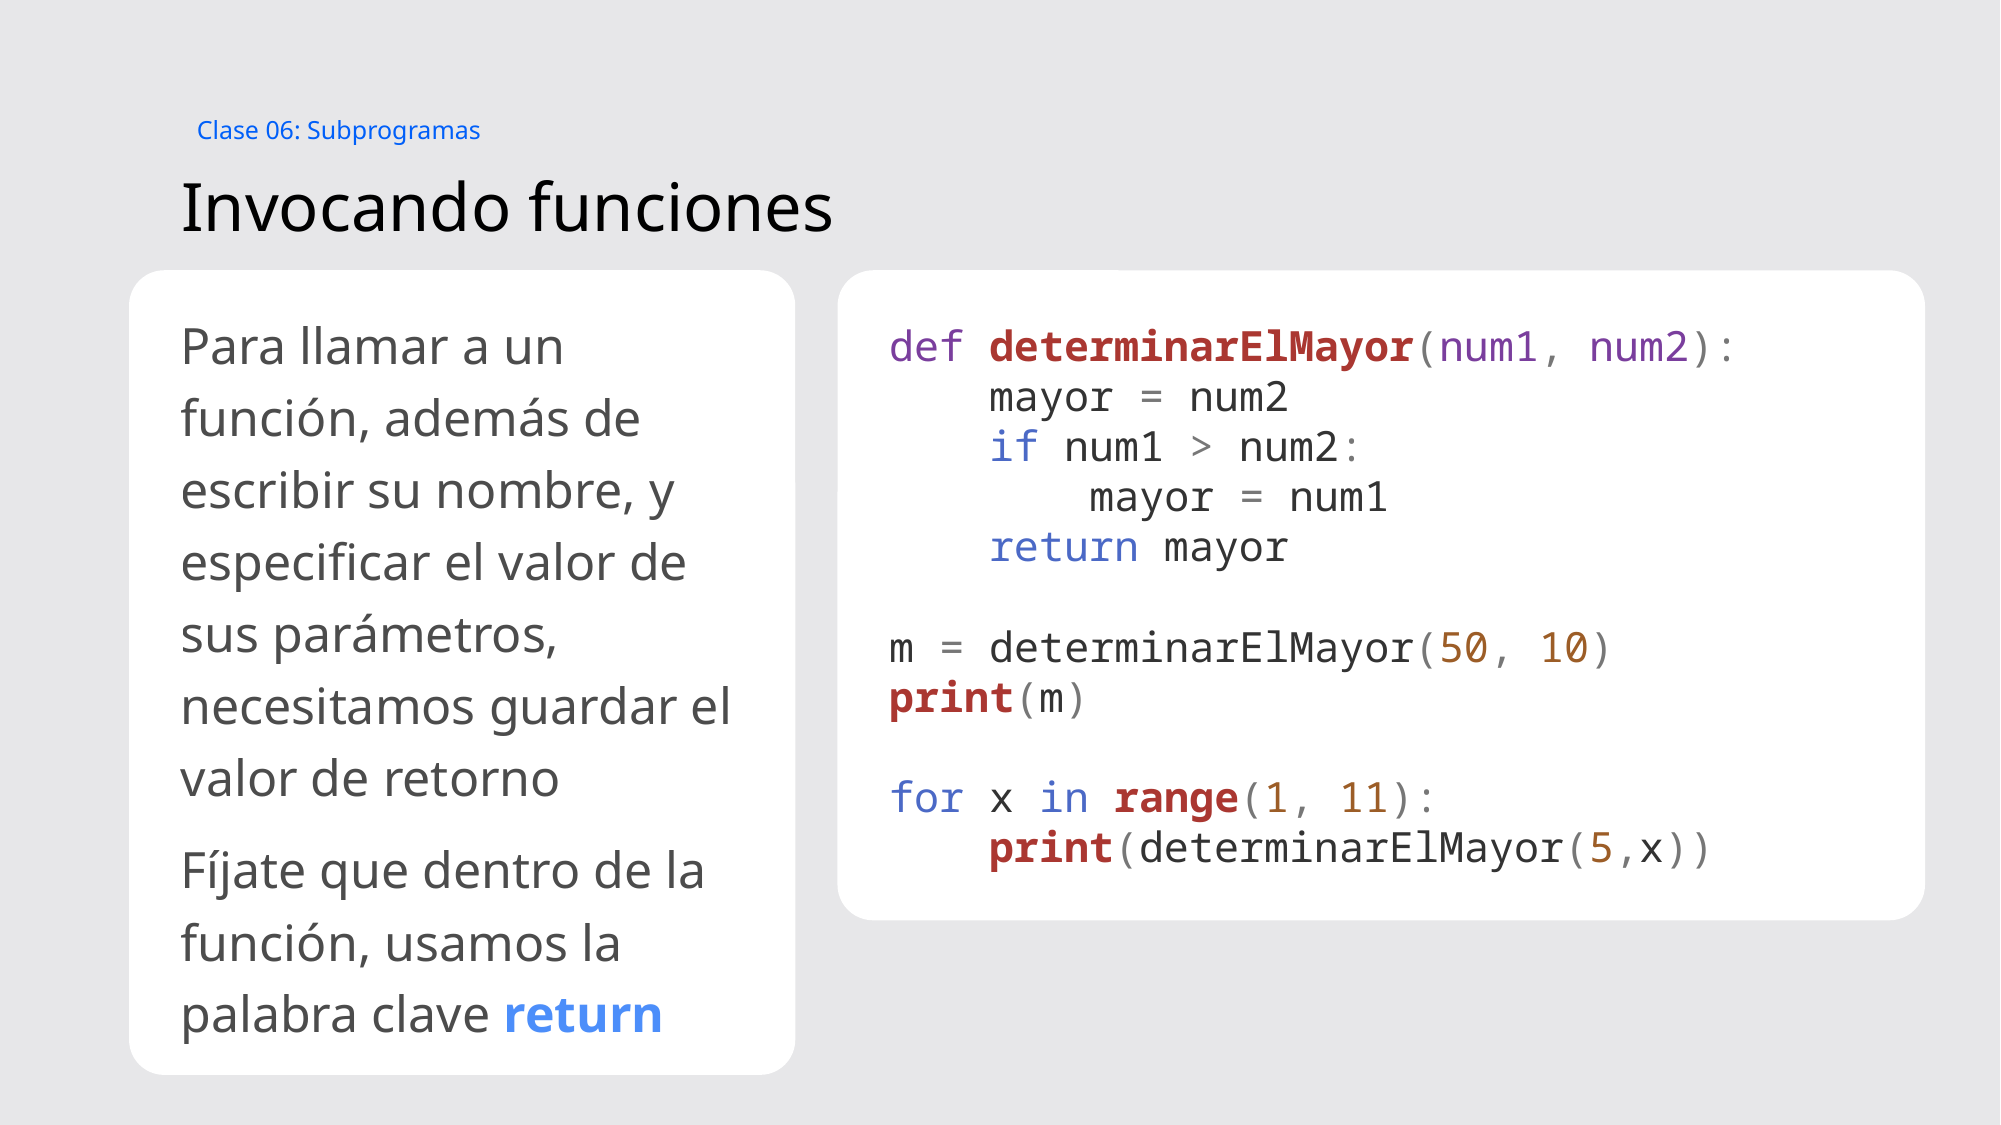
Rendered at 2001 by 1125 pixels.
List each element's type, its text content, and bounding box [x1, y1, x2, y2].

text_box def determinarElMayor(num1, num2): mayor = num2 if num1 > num2: mayor = num1 return mayor m = determinarElMayor(50, 10) print(m) for x in range(1, 11): print(determinarElMayor(5,x)) [836, 269, 1927, 922]
text_box Clase 06: Subprogramas [196, 100, 497, 152]
text_box Para llamar a un función, además de escribir su nombre, y especificar el valor de sus parámetros, necesitamos guardar el valor de retorno Fíjate que dentro de la función, usamos la palabra clave return [128, 269, 797, 1076]
title Invocando funciones [181, 150, 1810, 263]
